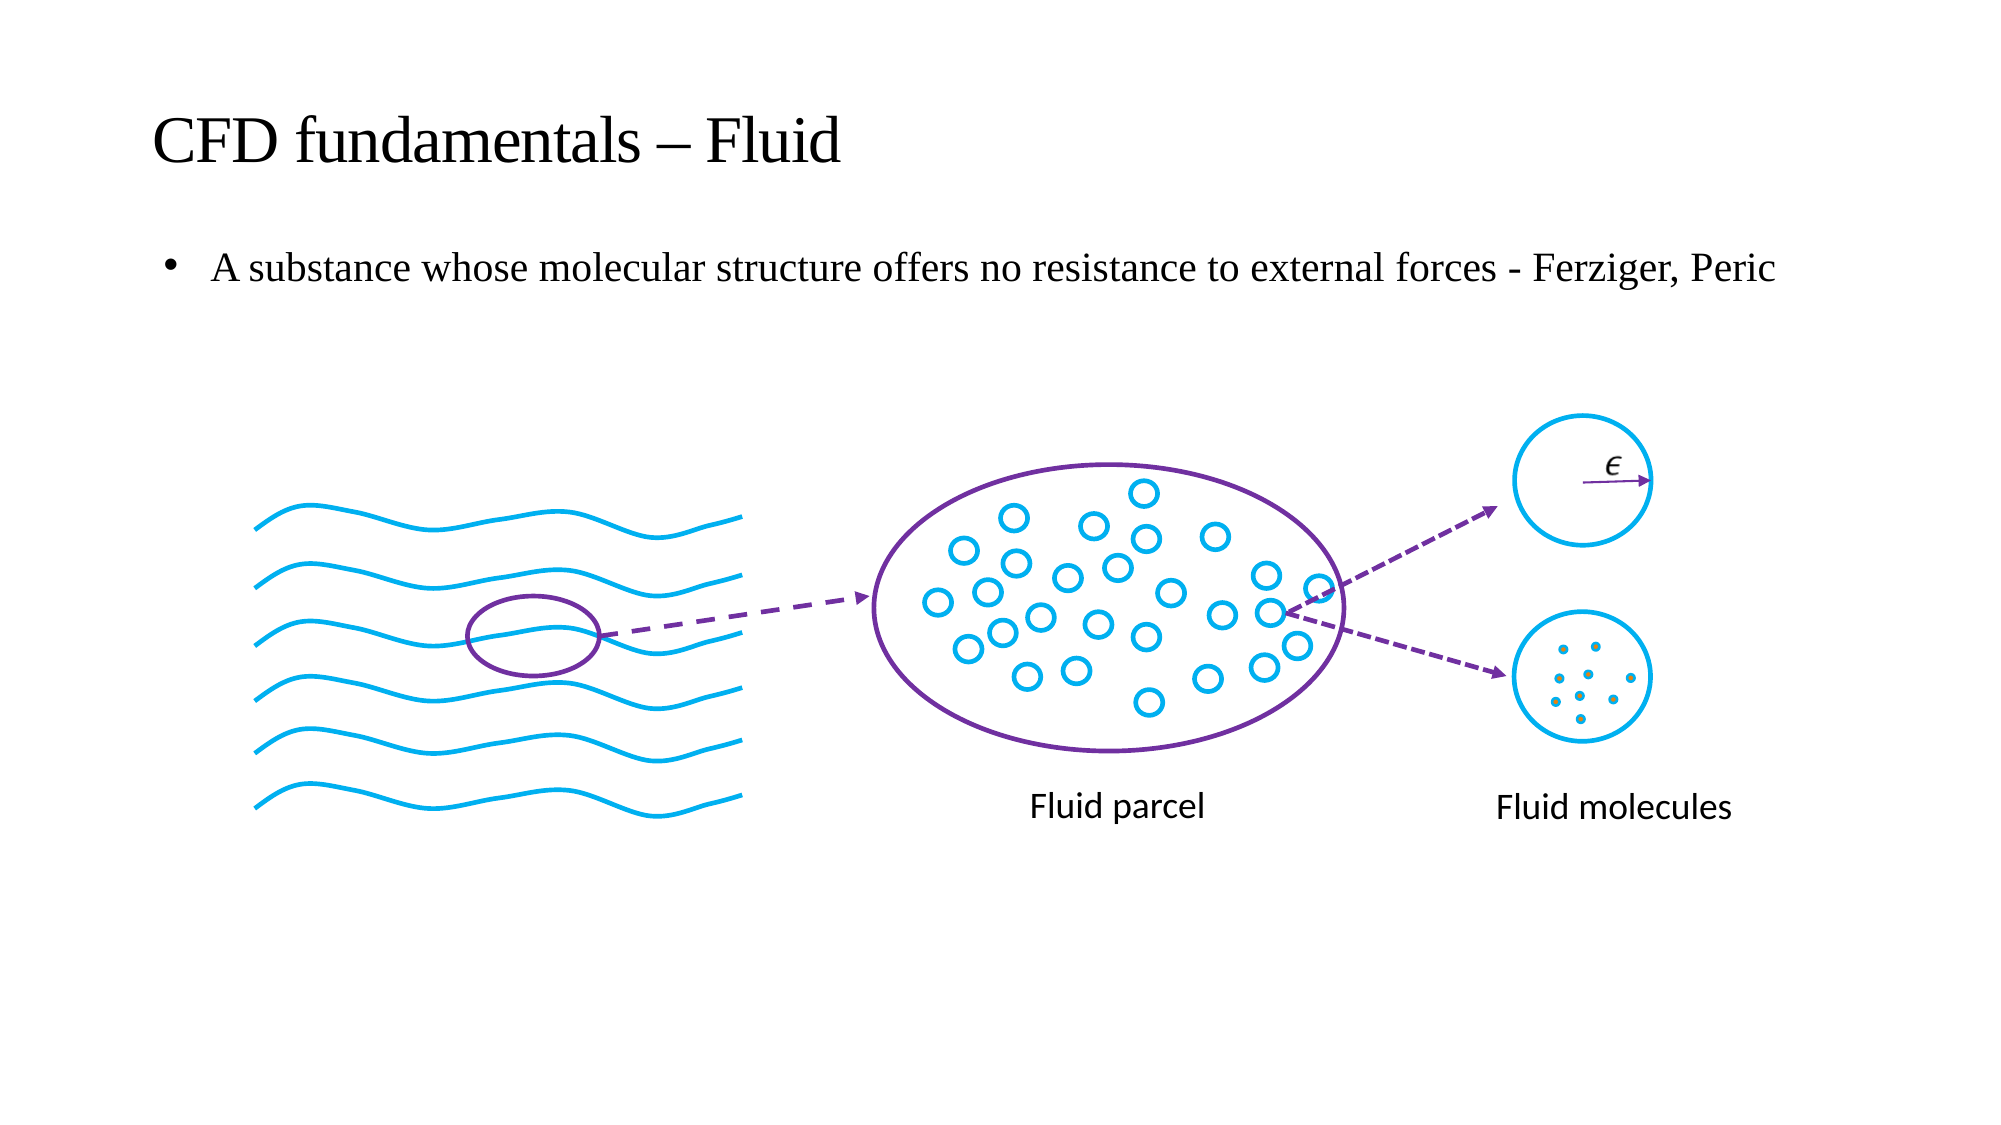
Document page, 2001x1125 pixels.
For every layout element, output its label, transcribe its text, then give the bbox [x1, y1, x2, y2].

text_box A substance whose molecular structure offers no resistance to external forces - Ferziger, Peric [148, 232, 1852, 297]
text_box Fluid molecules [1481, 775, 1748, 835]
text_box [253, 727, 464, 755]
text_box [253, 782, 743, 818]
text_box [253, 562, 464, 590]
text_box [253, 503, 464, 532]
text_box [253, 619, 464, 648]
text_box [466, 464, 1345, 752]
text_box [1285, 415, 1652, 742]
text_box [253, 675, 464, 703]
text_box Fluid parcel [1015, 773, 1221, 834]
text_box CFD fundamentals – Fluid [137, 59, 1863, 184]
